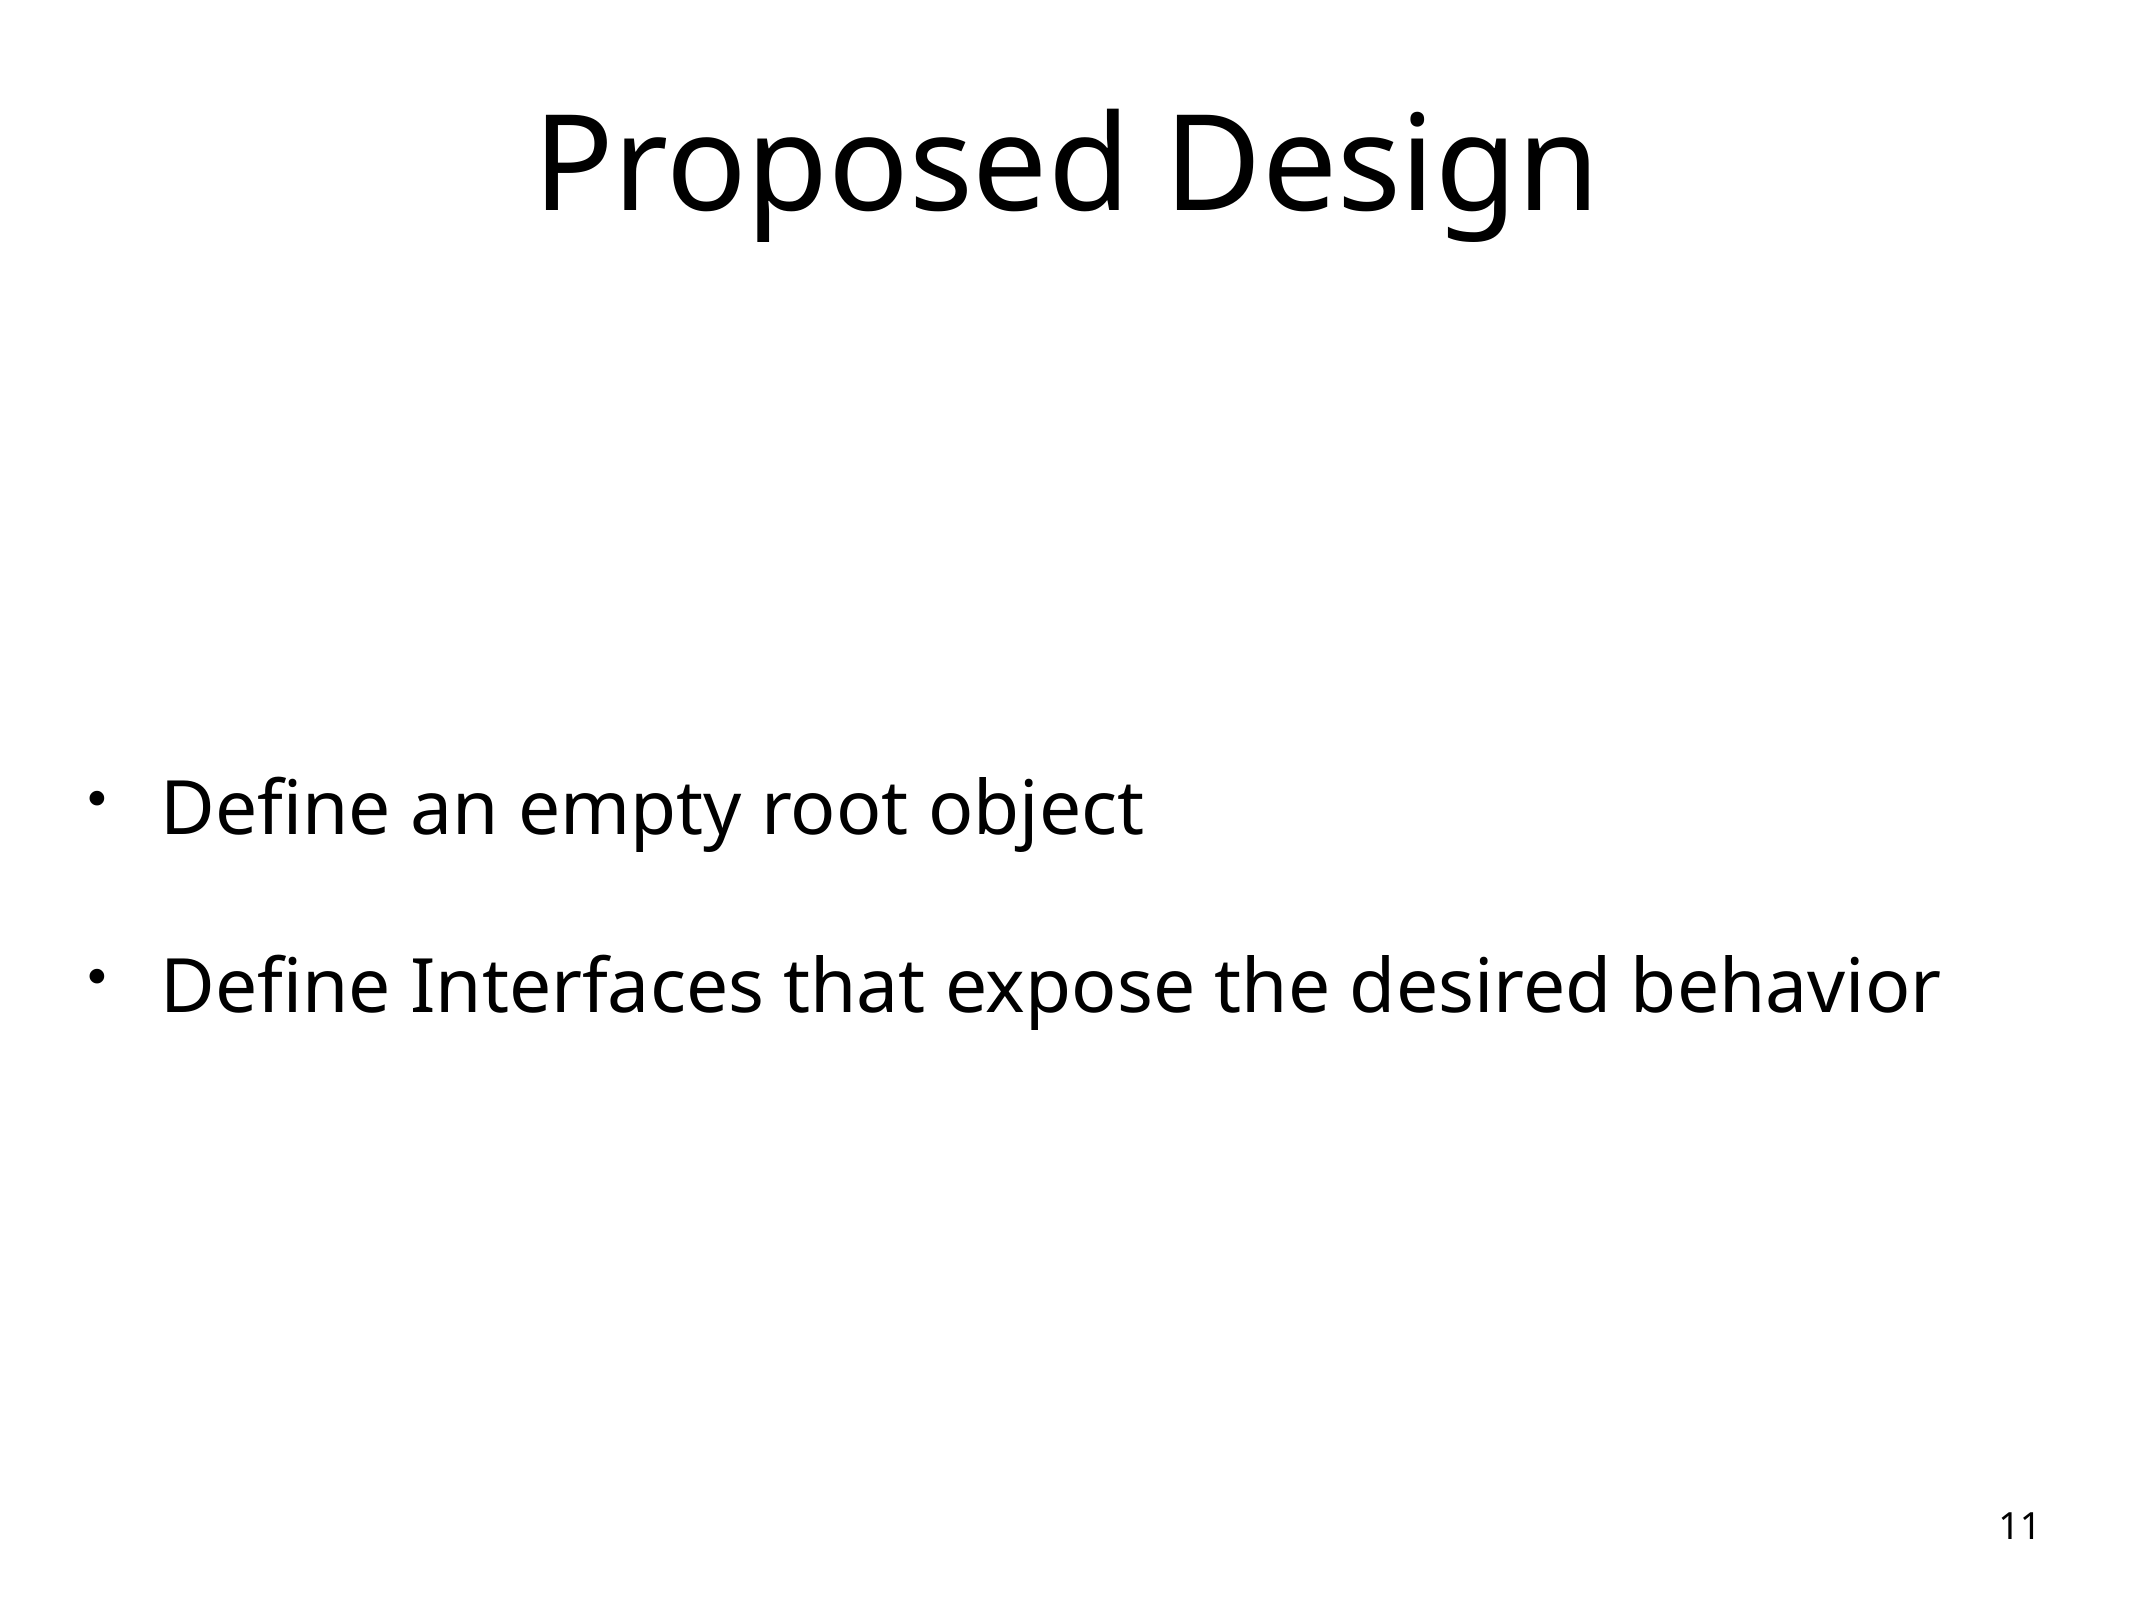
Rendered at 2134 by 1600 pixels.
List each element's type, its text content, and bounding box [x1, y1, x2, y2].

title Proposed Design [79, 62, 2055, 252]
slide_number 11 [1985, 1493, 2055, 1557]
list Define an empty root object Define Interfaces that expose the desired behavior [79, 312, 2055, 1475]
